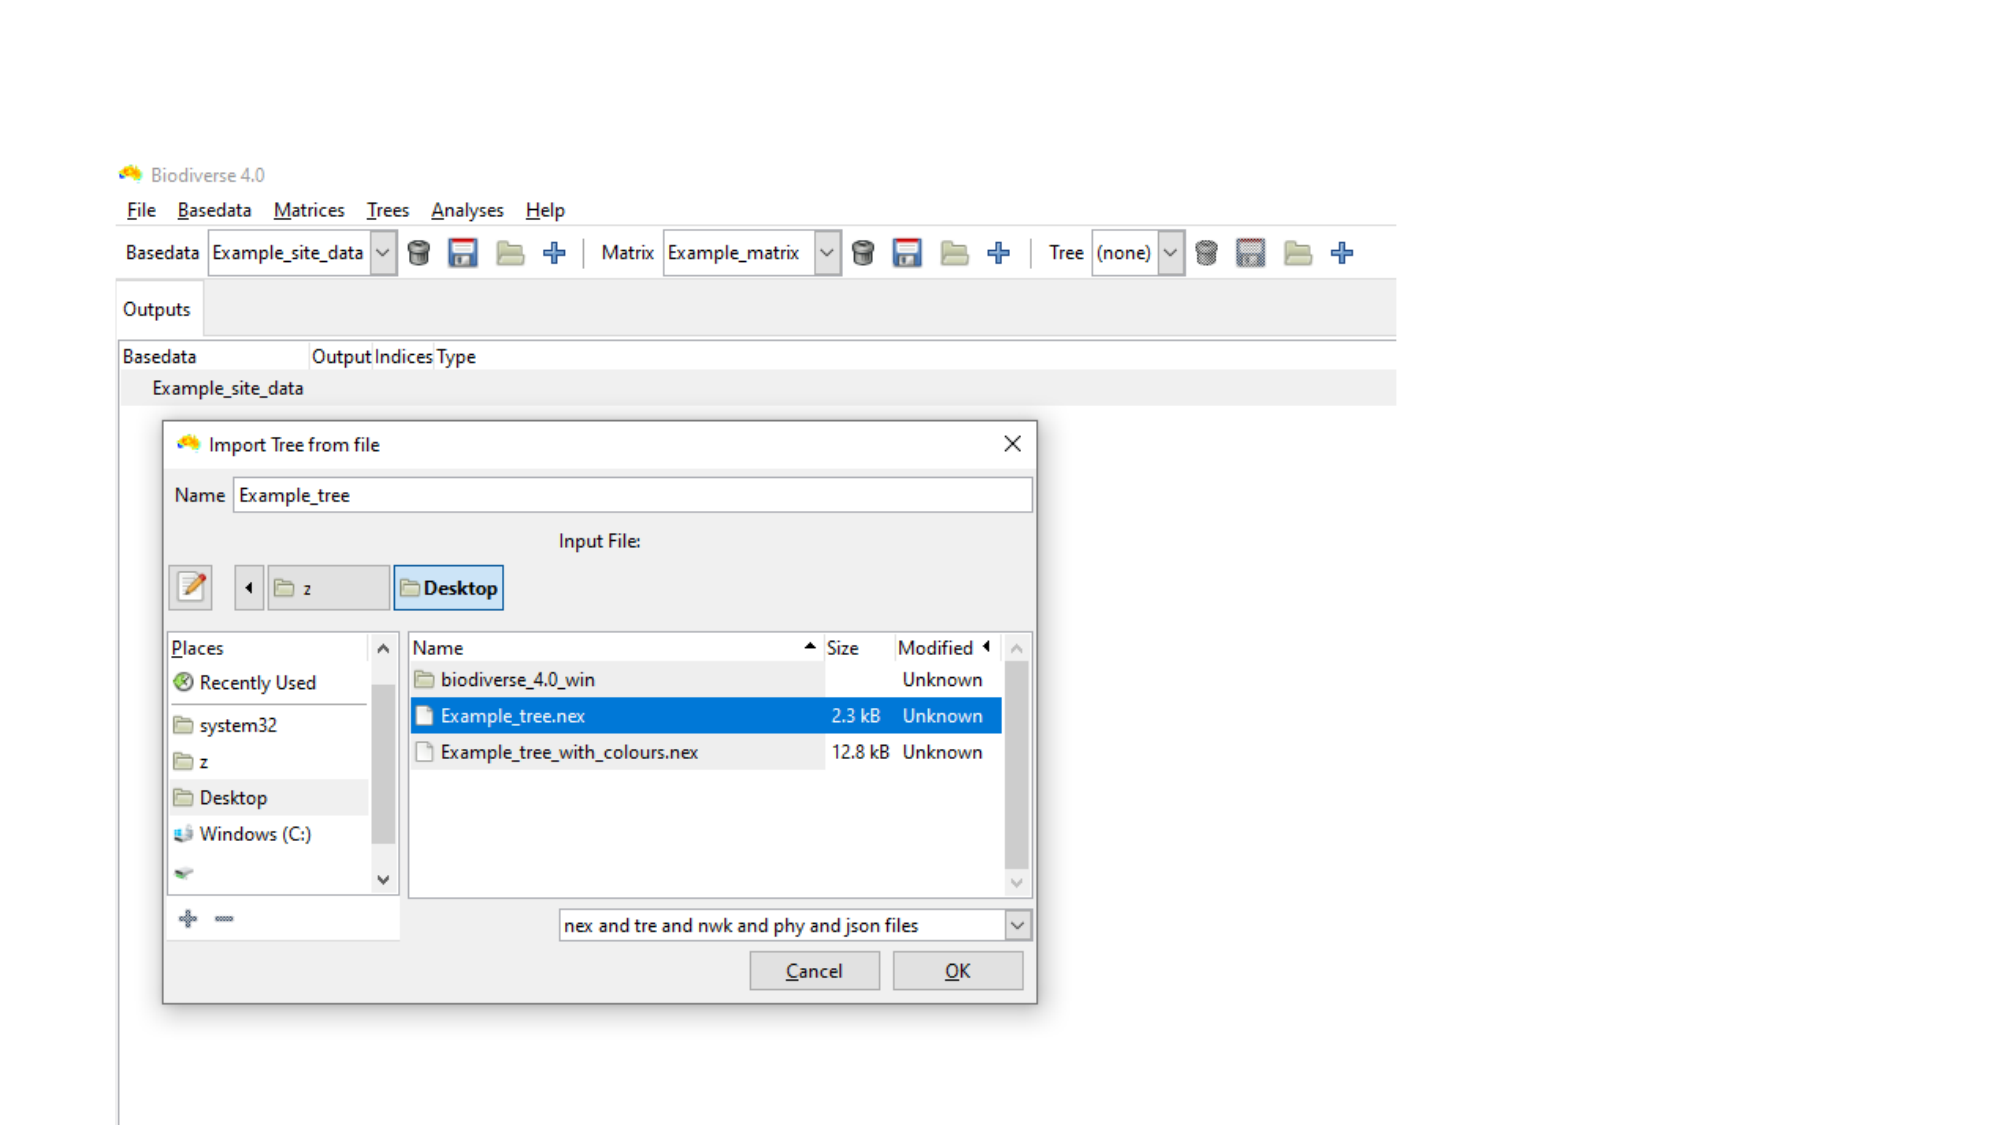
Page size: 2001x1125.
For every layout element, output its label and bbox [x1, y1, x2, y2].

picture [114, 156, 1397, 1125]
